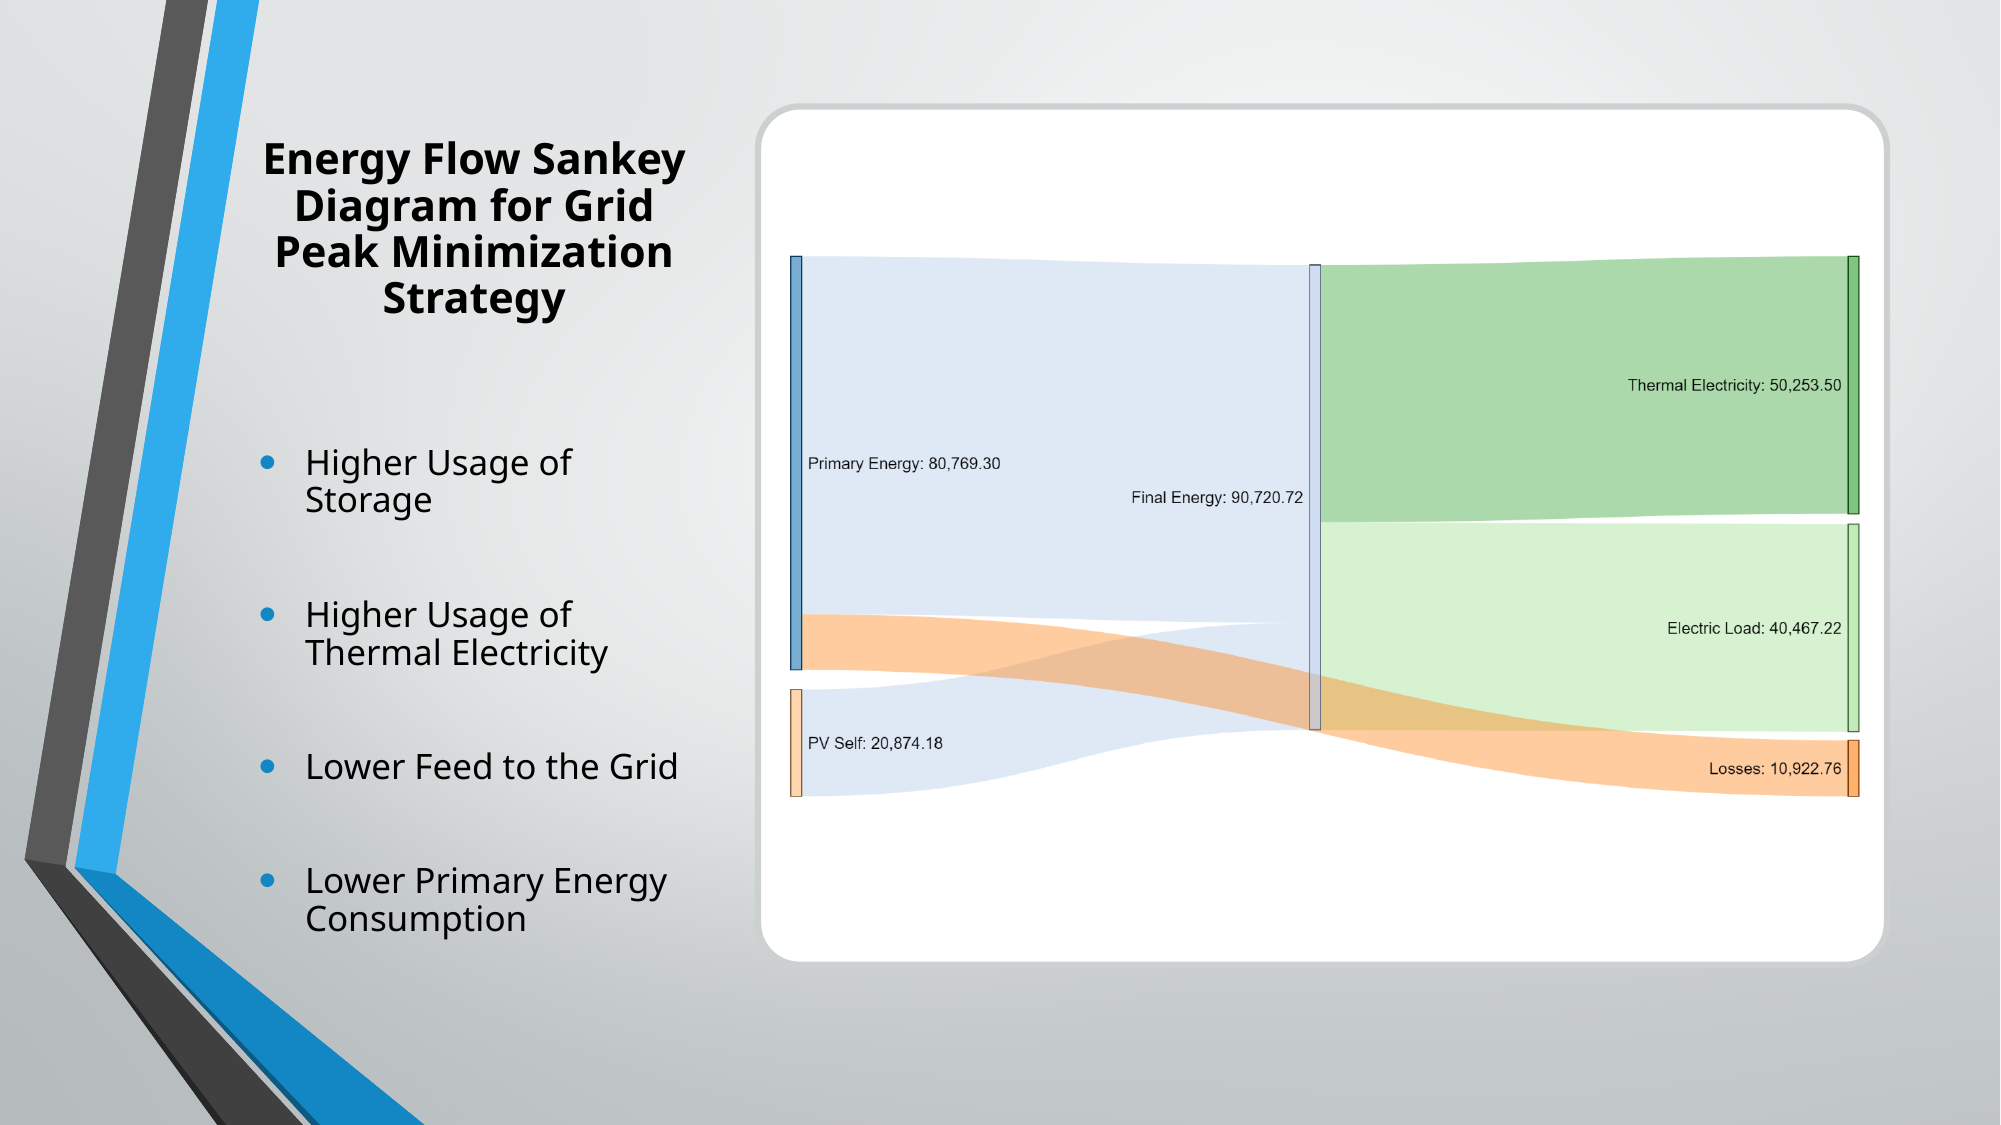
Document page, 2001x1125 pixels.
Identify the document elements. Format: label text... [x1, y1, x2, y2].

title Energy Flow Sankey Diagram for Grid Peak Minimization Strategy [425, 112, 705, 400]
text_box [24, 0, 425, 1125]
picture [785, 148, 1865, 904]
text_box [756, 105, 1889, 967]
list Higher Usage of Storage Higher Usage of Thermal Electricity Lower Feed to the Grid Lower Primary Energy Consumption [425, 437, 705, 950]
